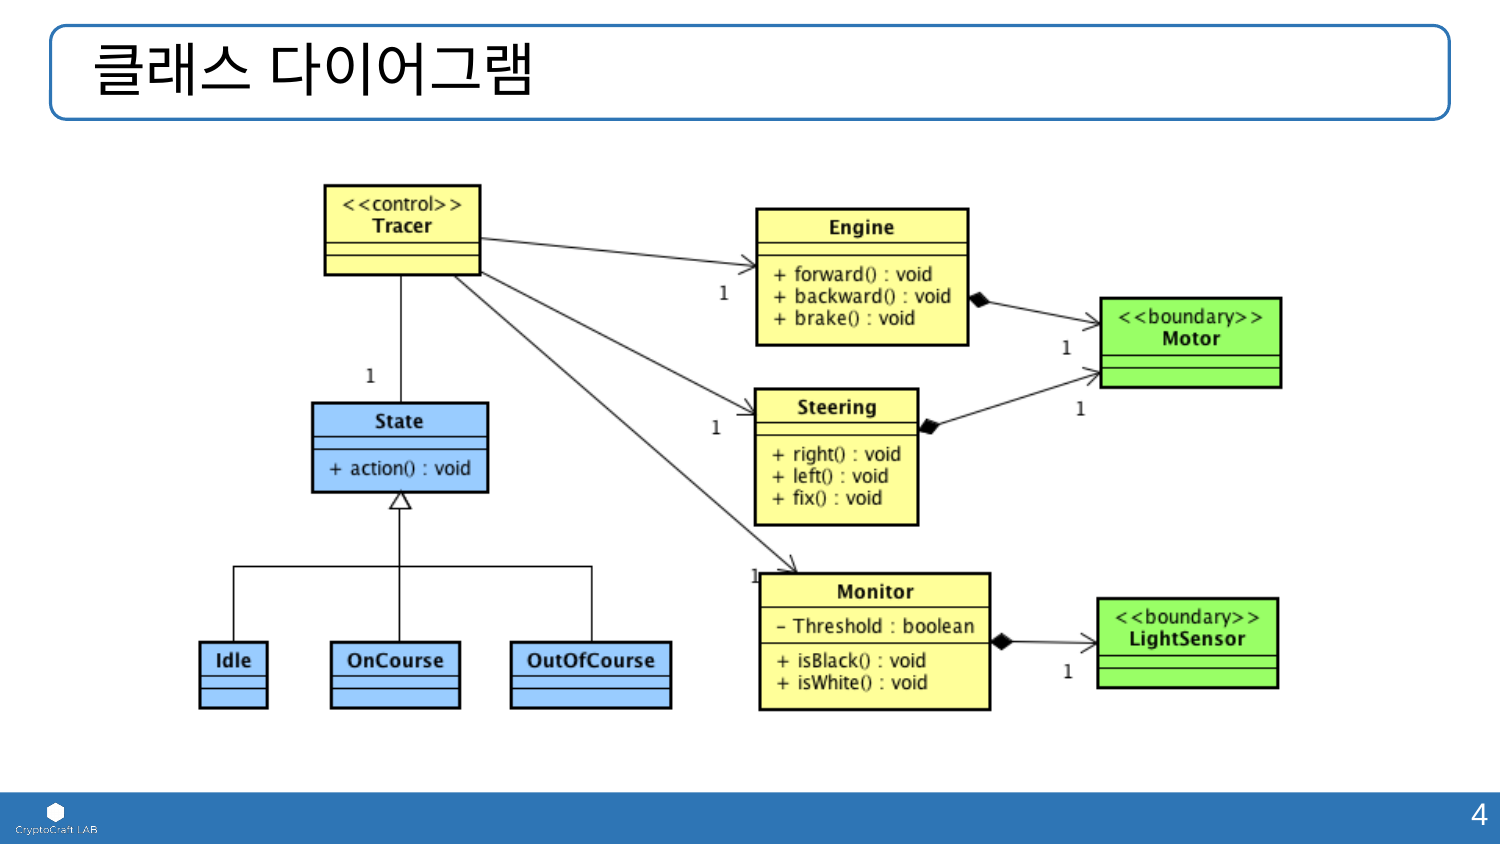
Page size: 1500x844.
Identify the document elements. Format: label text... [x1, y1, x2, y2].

picture [9, 796, 104, 842]
title 클래스 다이어그램 [50, 25, 1450, 120]
picture [194, 174, 1289, 713]
